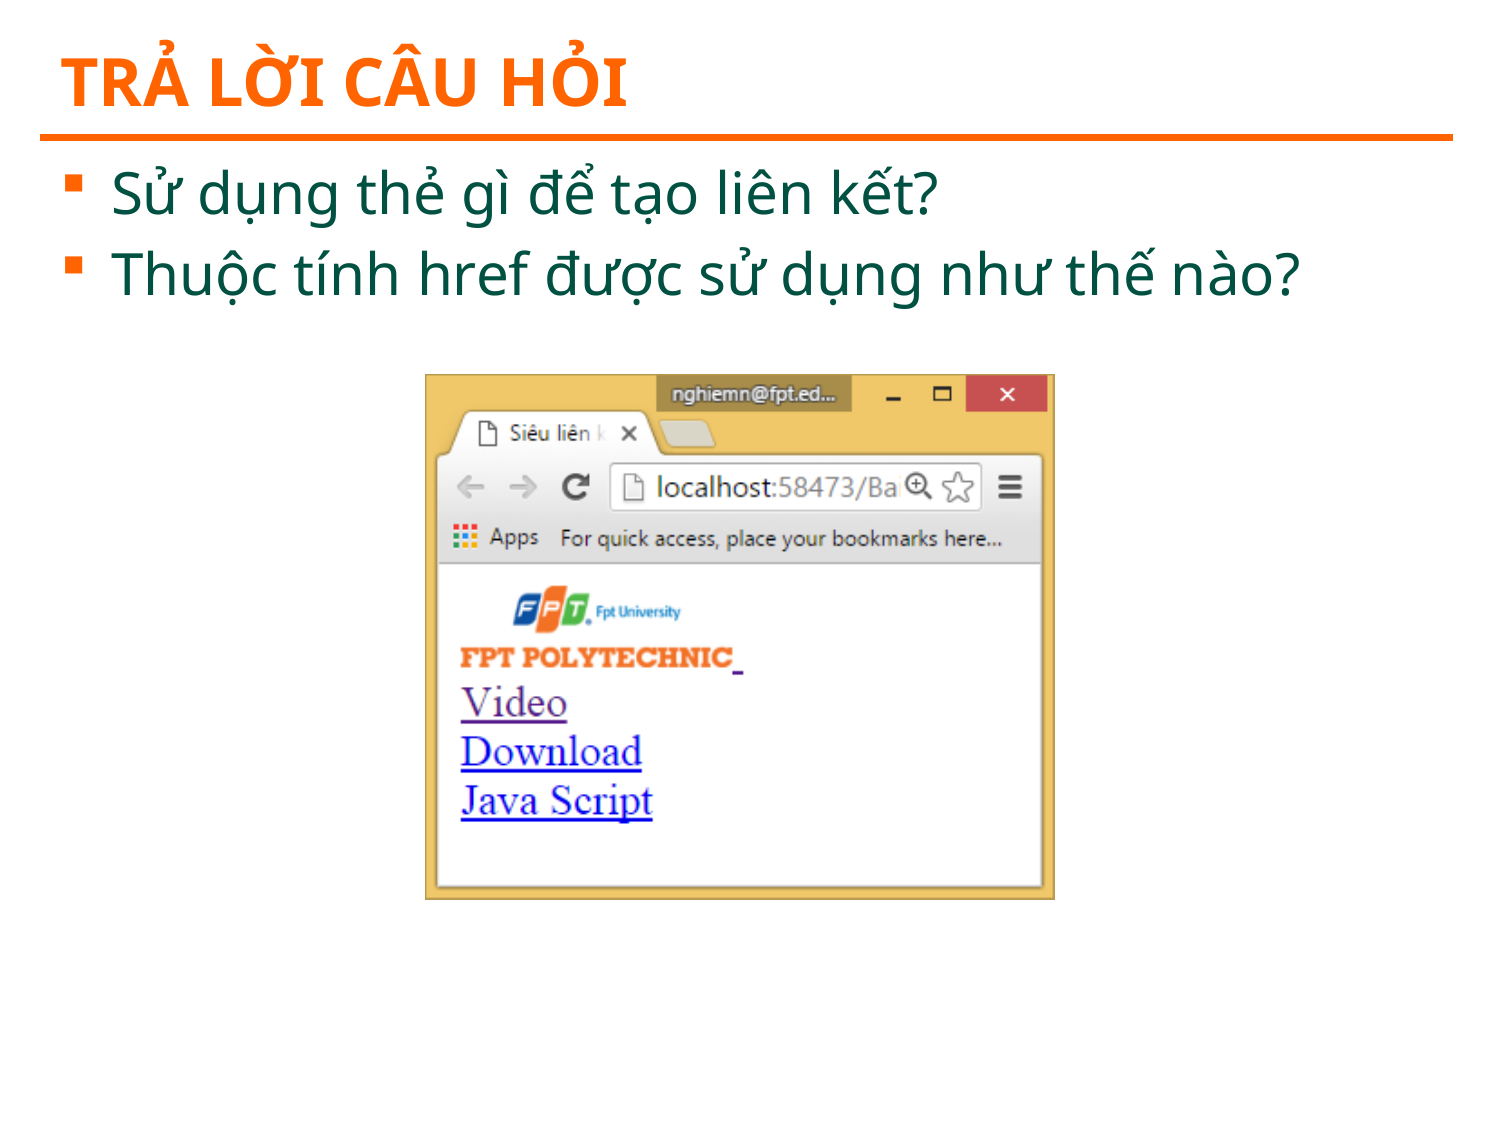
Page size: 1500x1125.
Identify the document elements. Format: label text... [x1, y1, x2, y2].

picture [424, 374, 1056, 901]
title Trả lời câu hỏi [40, 29, 1454, 130]
list Sử dụng thẻ gì để tạo liên kết? Thuộc tính href được sử dụng như thế nào? [40, 145, 1454, 980]
